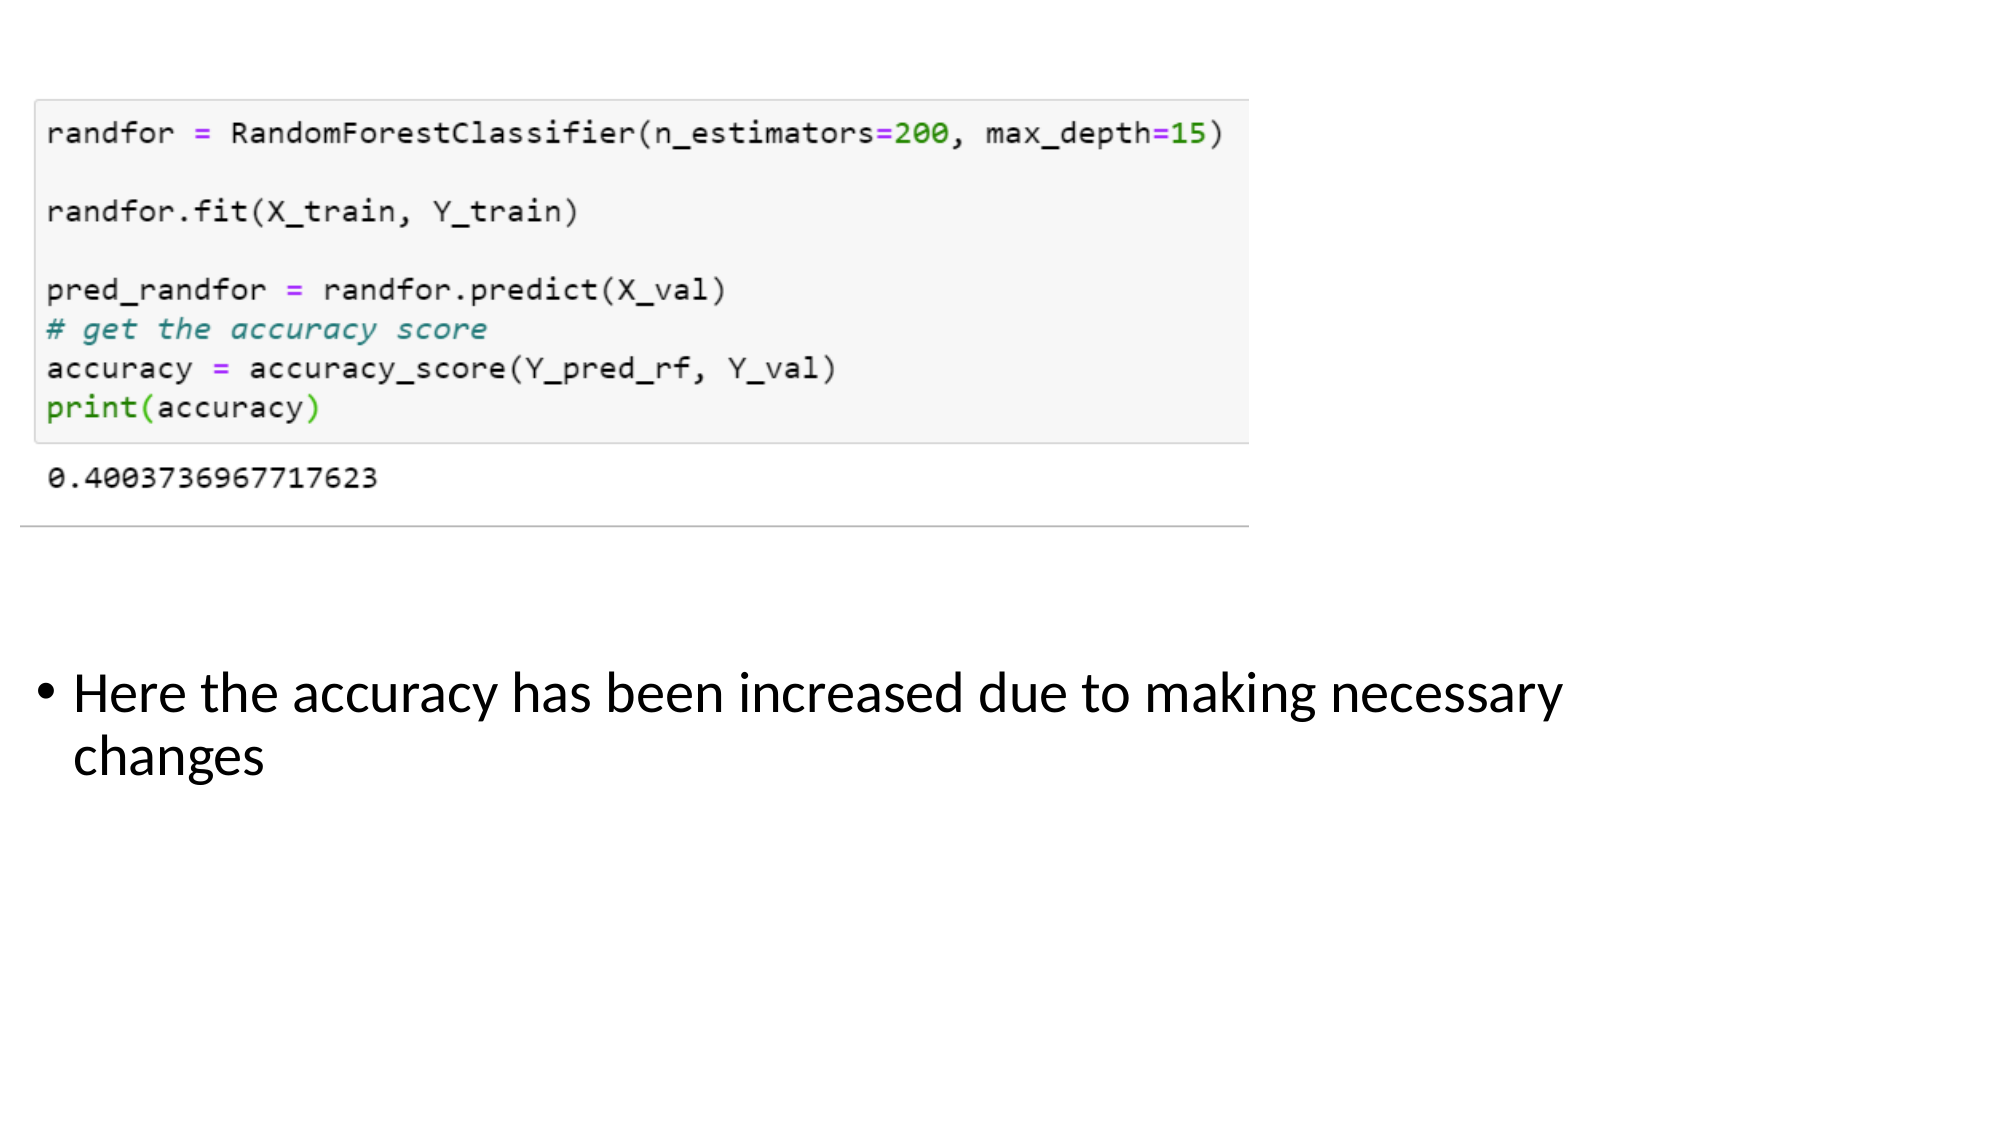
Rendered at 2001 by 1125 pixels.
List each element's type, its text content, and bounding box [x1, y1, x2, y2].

picture [20, 90, 1249, 543]
list Here the accuracy has been increased due to making necessary changes [20, 654, 1746, 1125]
